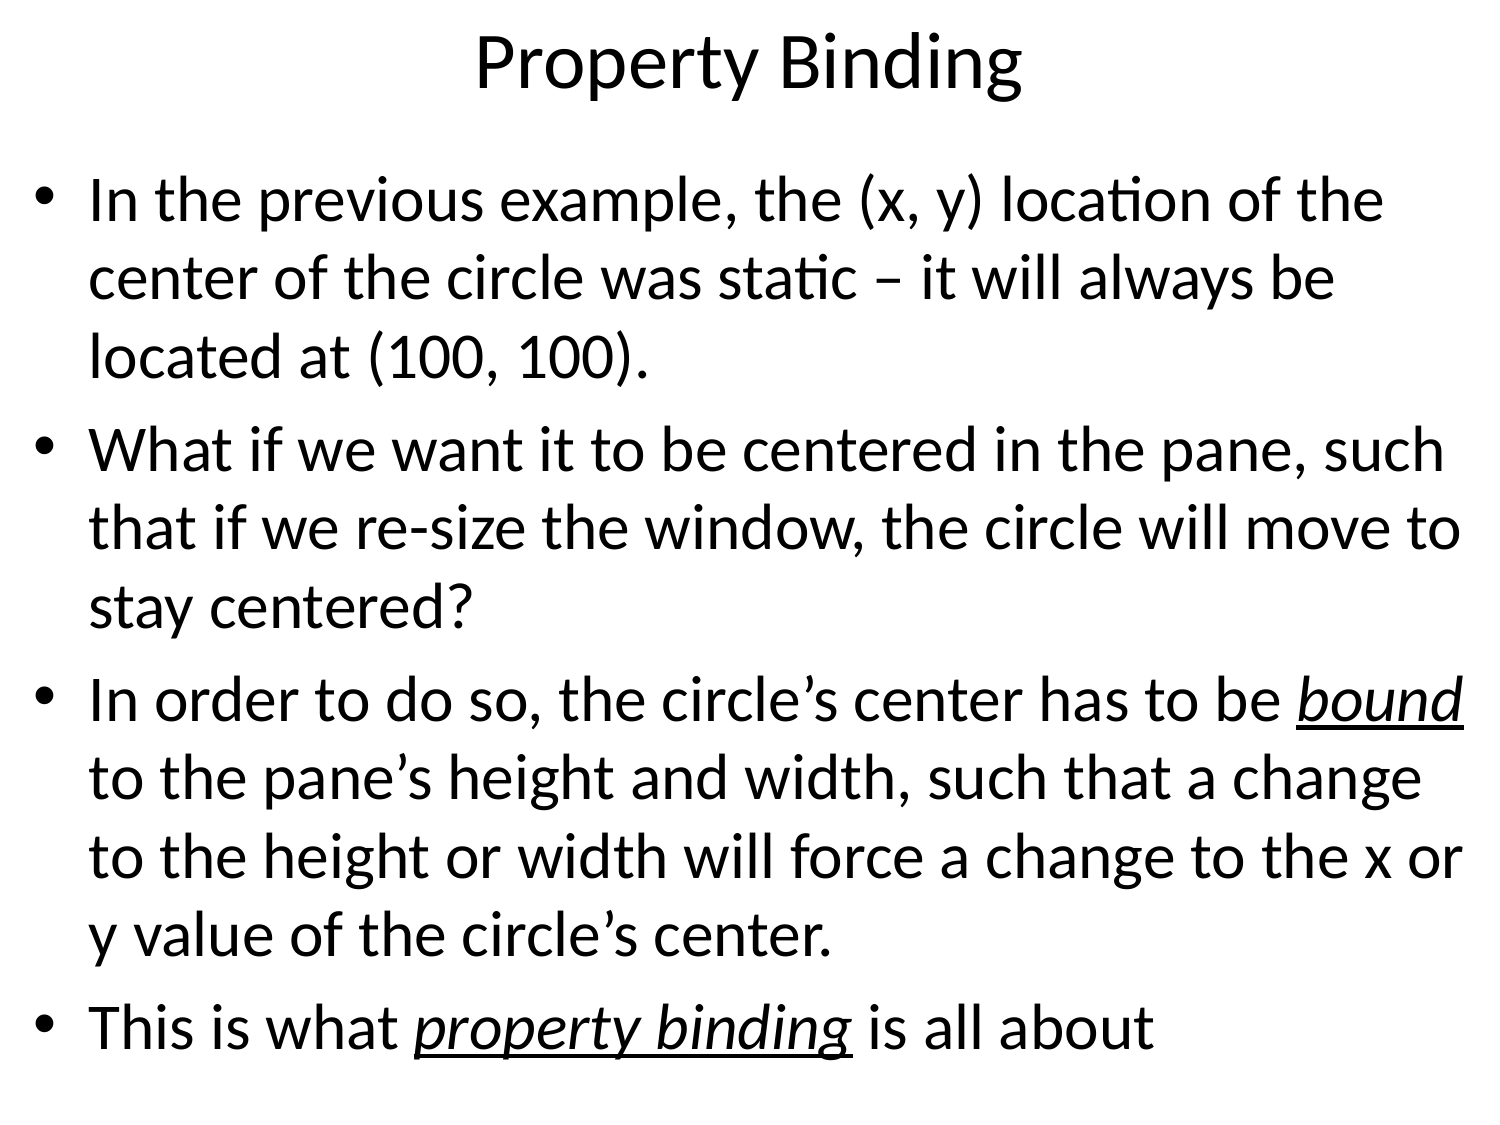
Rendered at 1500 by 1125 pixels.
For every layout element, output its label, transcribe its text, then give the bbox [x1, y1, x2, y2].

title Property Binding [0, 0, 1500, 113]
list In the previous example, the (x, y) location of the center of the circle was static – it will always be located at (100, 100). What if we want it to be centered in the pane, such that if we re-size the window, the circle will move to stay centered? In order to do so, the circle’s center has to be bound to the pane’s height and width, such that a change to the height or width will force a change to the x or y value of the circle’s center. This is what property binding is all about [18, 148, 1482, 1073]
